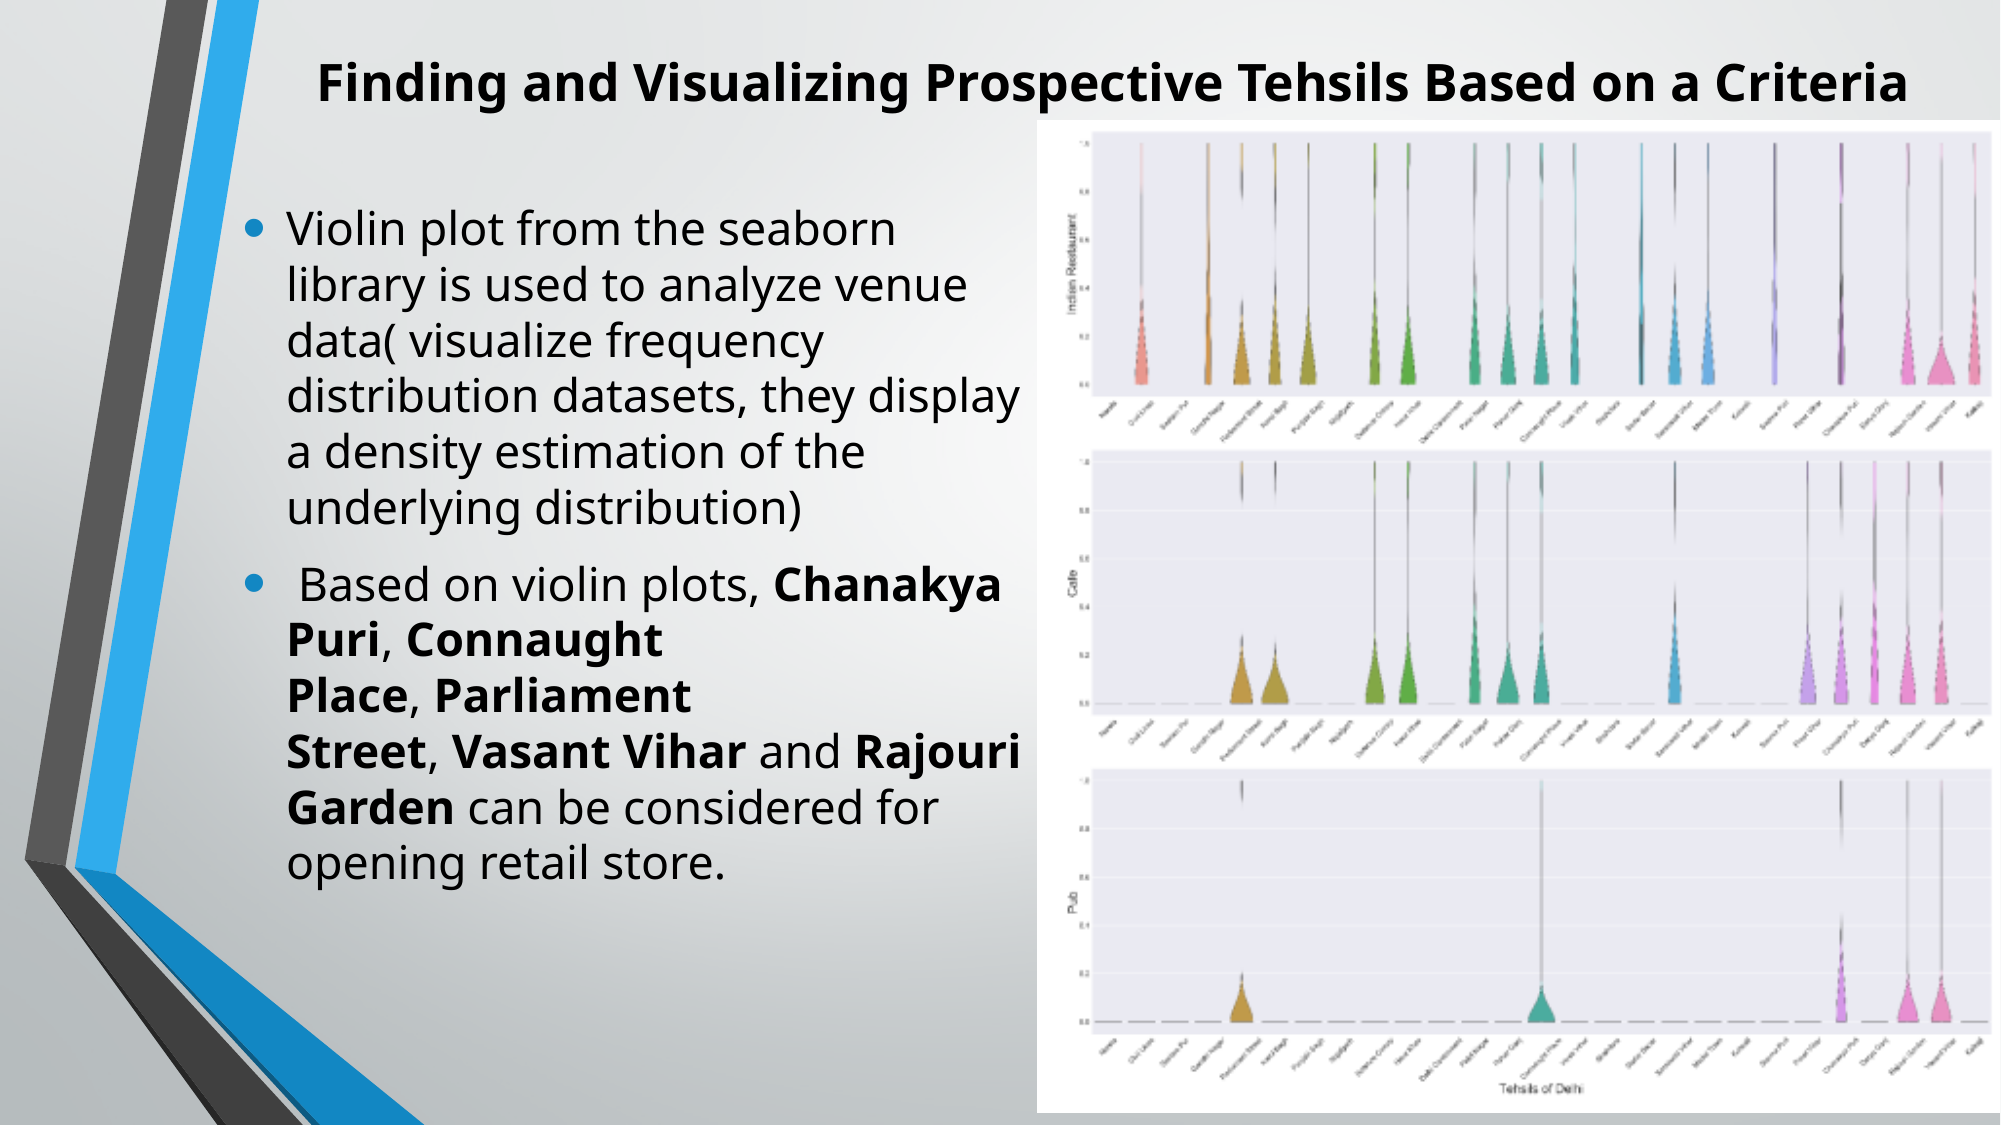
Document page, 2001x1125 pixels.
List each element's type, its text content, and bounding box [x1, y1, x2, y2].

list Violin plot from the seaborn library is used to analyze venue data( visualize frequency distribution datasets, they display a density estimation of the underlying distribution) Based on violin plots, Chanakya Puri, Connaught Place, Parliament Street, Vasant Vihar and Rajouri Garden can be considered for opening retail store. [227, 191, 1036, 900]
picture [1036, 120, 2000, 1113]
text_box Finding and Visualizing Prospective Tehsils Based on a Criteria [291, 12, 1936, 149]
